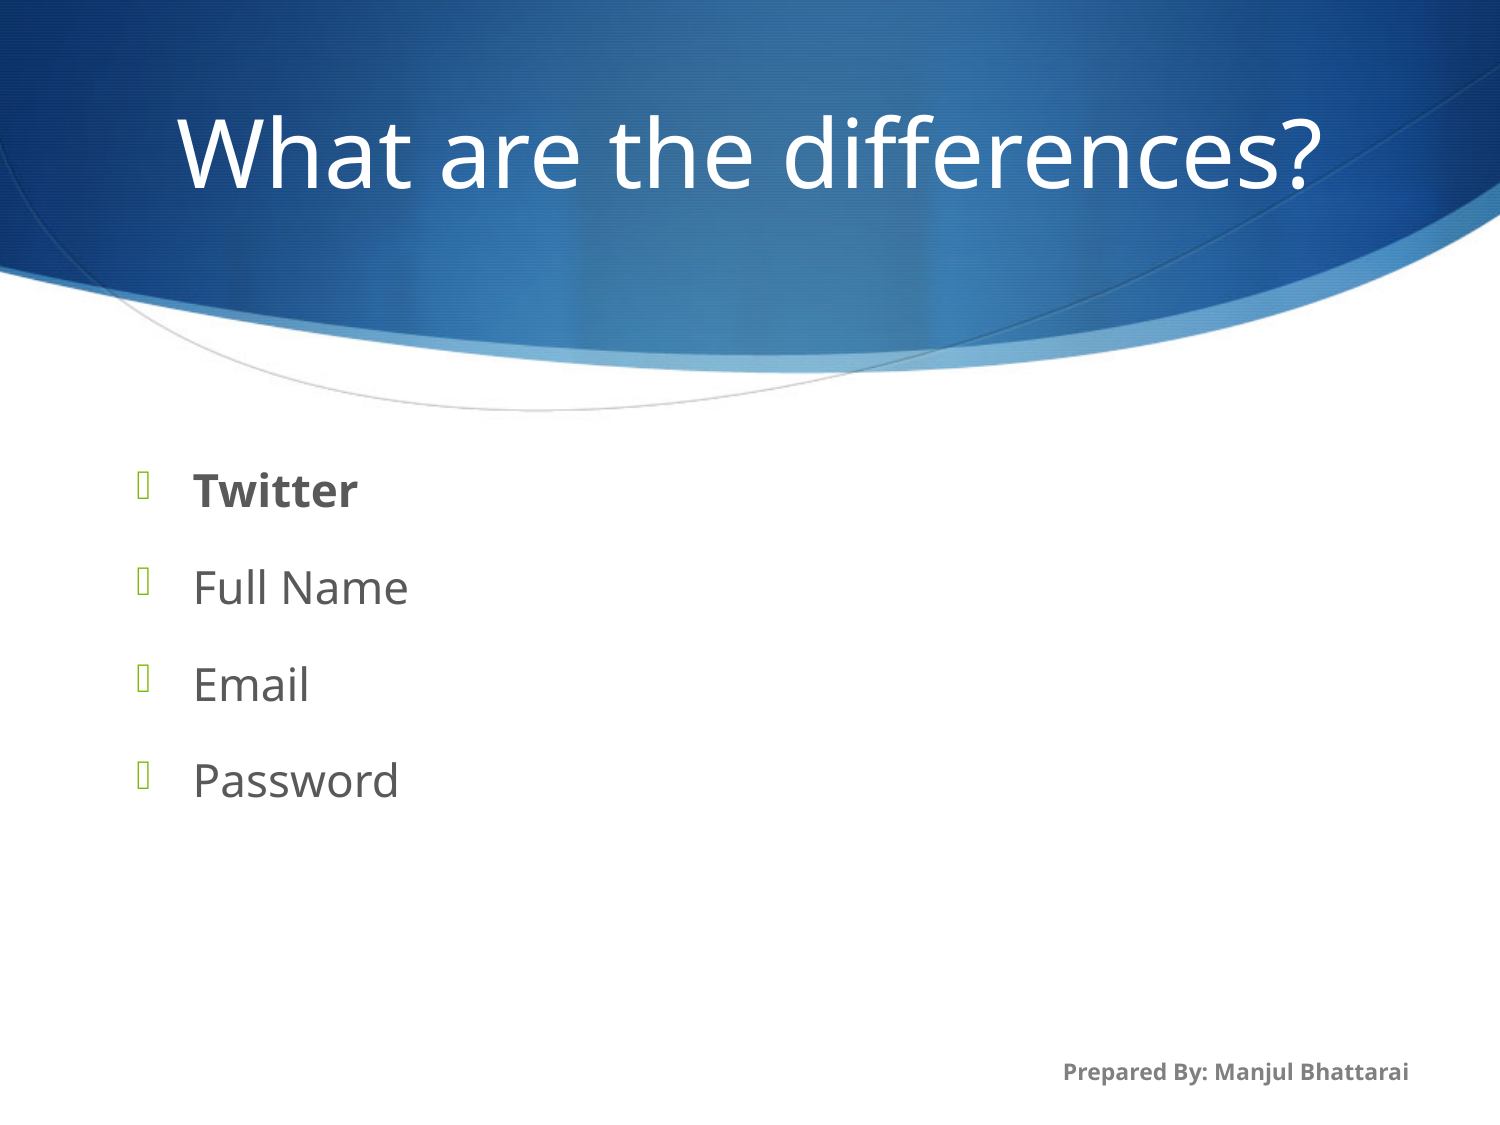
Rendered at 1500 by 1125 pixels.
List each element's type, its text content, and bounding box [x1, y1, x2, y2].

title What are the differences? [75, 56, 1425, 245]
footer Prepared By: Manjul Bhattarai [949, 1042, 1425, 1103]
picture [0, 0, 1500, 1125]
list Twitter Full Name Email Password [121, 454, 1379, 991]
